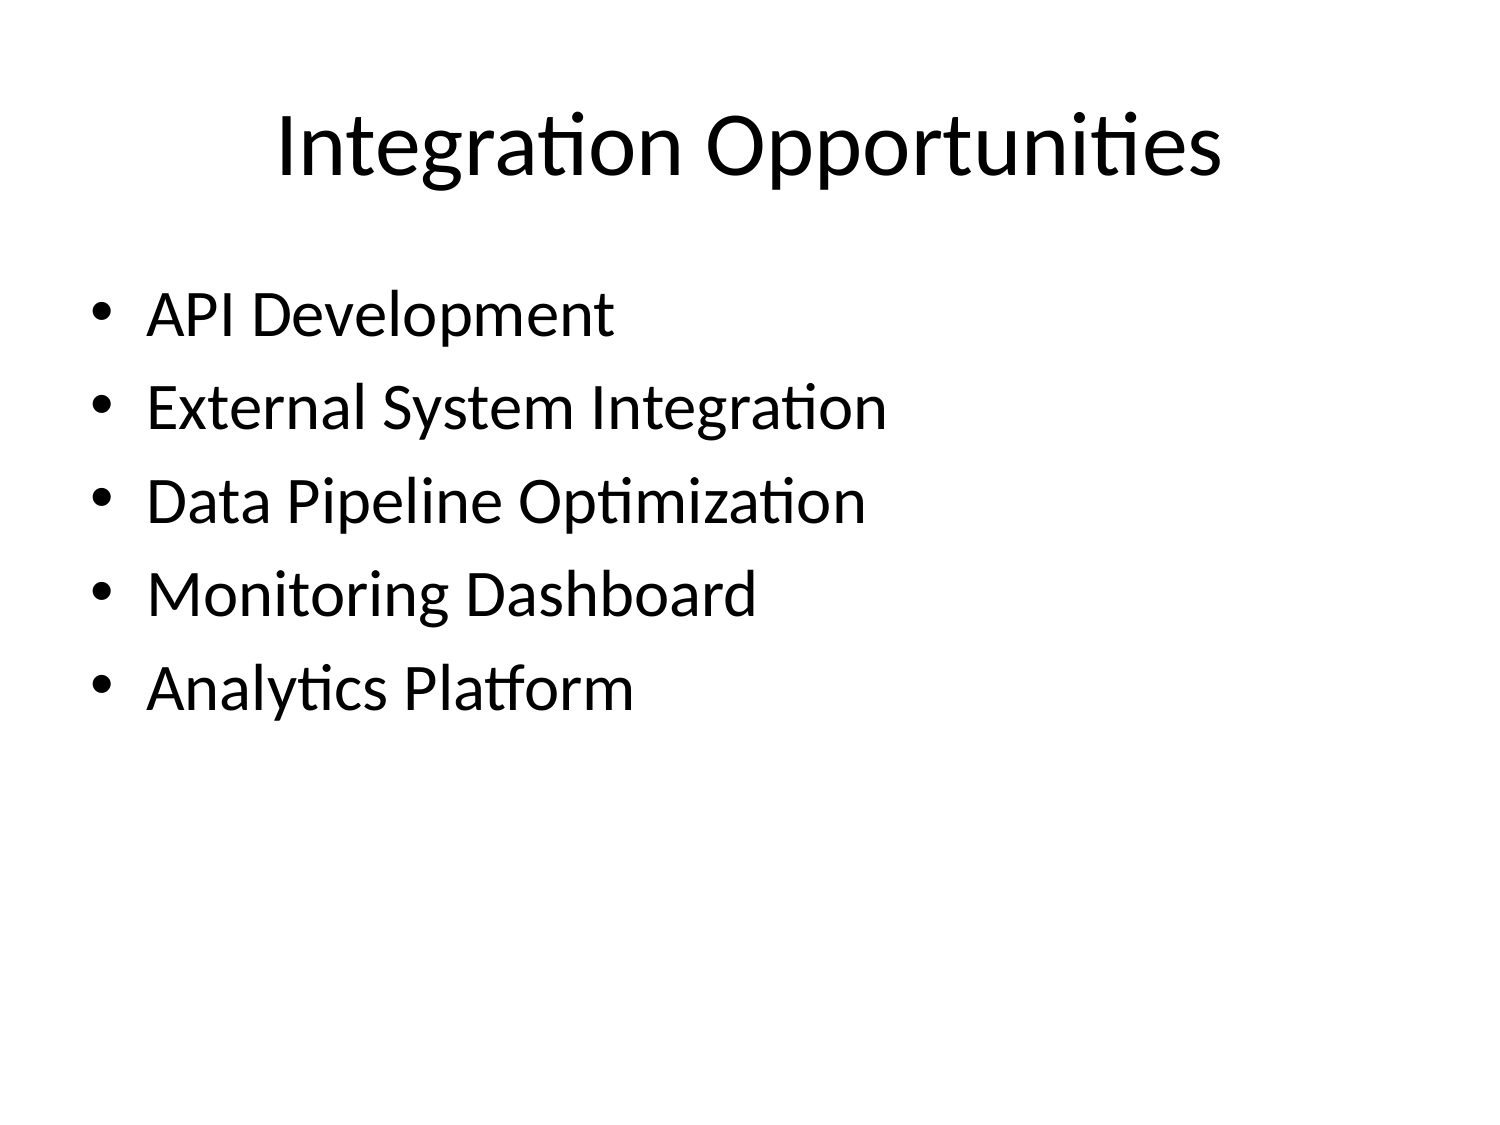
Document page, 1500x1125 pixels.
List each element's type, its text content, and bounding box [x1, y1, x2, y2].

list API Development External System Integration Data Pipeline Optimization Monitoring Dashboard Analytics Platform [75, 262, 1425, 1005]
title Integration Opportunities [75, 45, 1425, 233]
